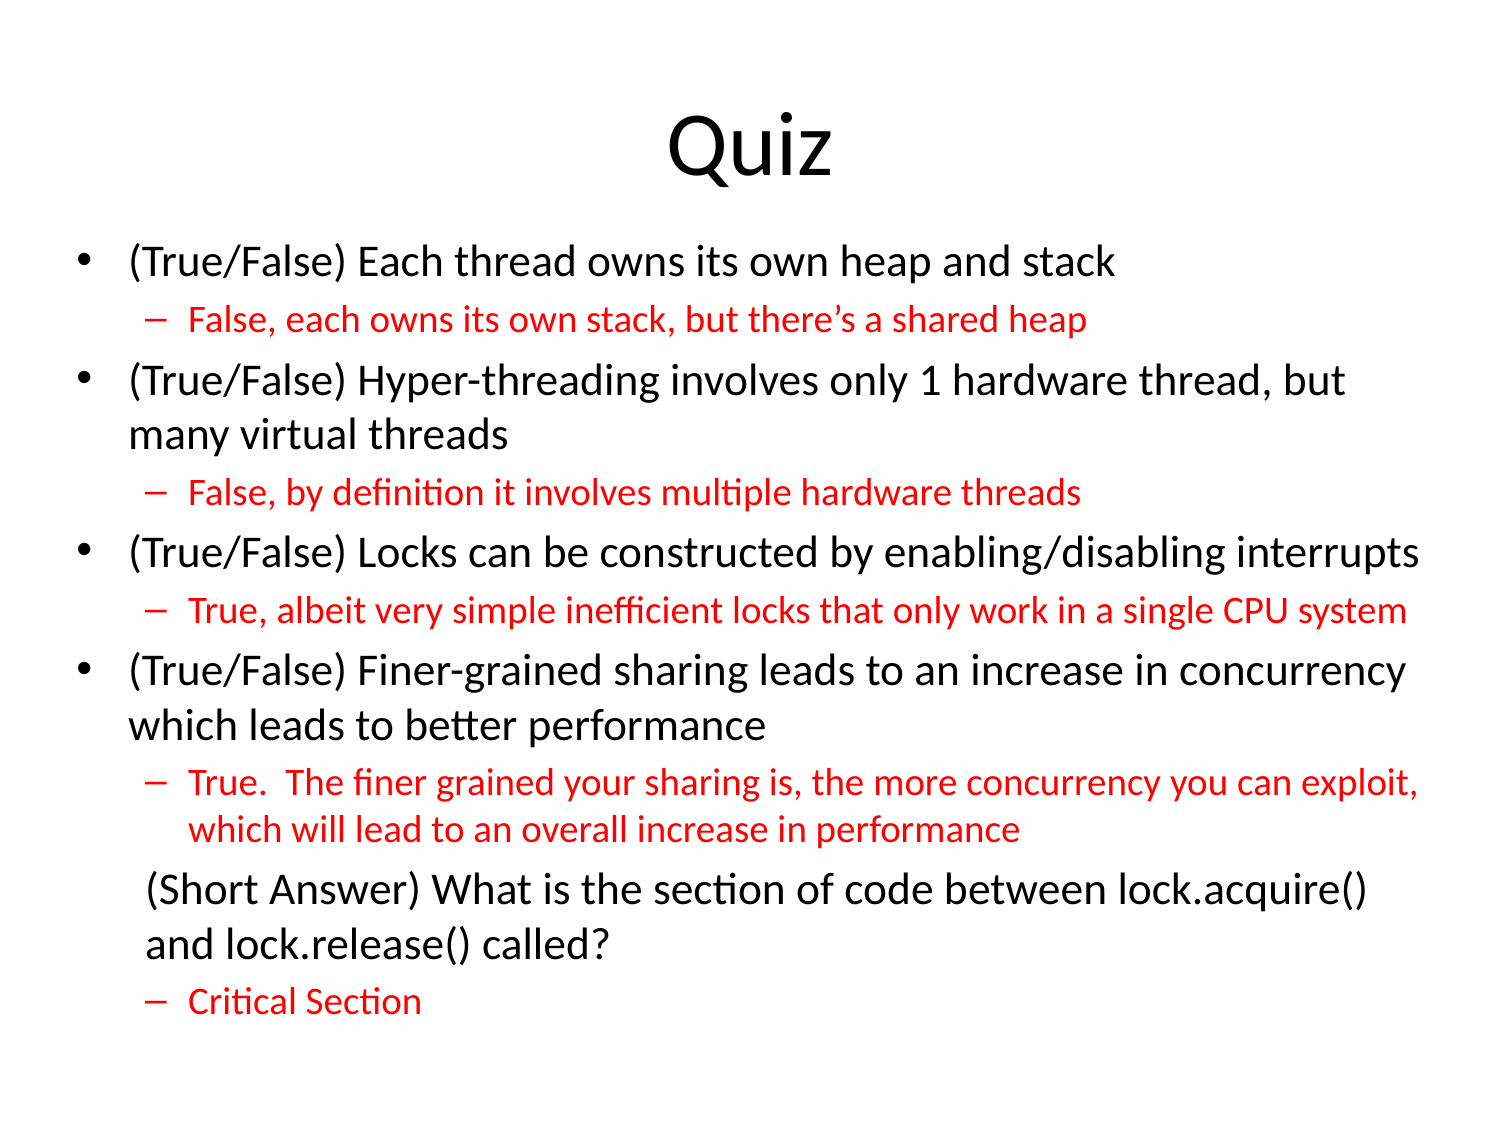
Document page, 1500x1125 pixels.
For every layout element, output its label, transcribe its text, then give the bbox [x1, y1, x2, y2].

list (True/False) Each thread owns its own heap and stack False, each owns its own stack, but there’s a shared heap (True/False) Hyper-threading involves only 1 hardware thread, but many virtual threads False, by definition it involves multiple hardware threads (True/False) Locks can be constructed by enabling/disabling interrupts True, albeit very simple inefficient locks that only work in a single CPU system (True/False) Finer-grained sharing leads to an increase in concurrency which leads to better performance True. The finer grained your sharing is, the more concurrency you can exploit, which will lead to an overall increase in performance (Short Answer) What is the section of code between lock.acquire() and lock.release() called? Critical Section [61, 223, 1441, 1054]
title Quiz [75, 45, 1425, 223]
